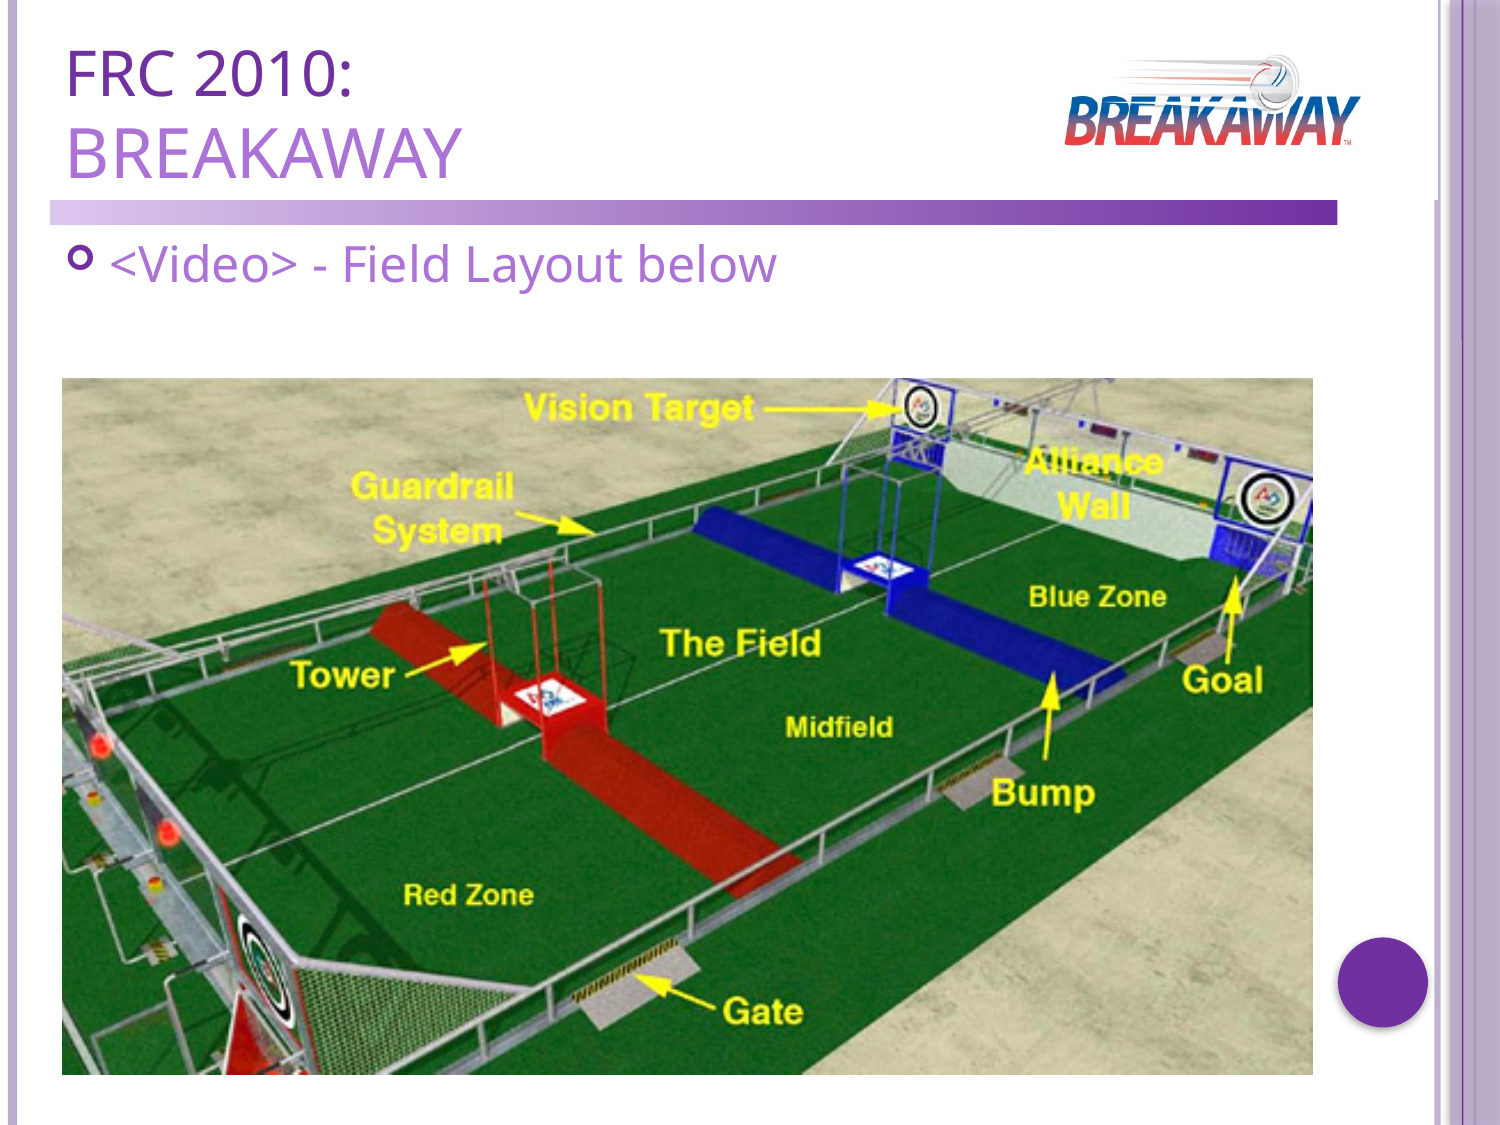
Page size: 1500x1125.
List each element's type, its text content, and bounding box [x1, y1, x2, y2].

picture [61, 378, 1313, 1076]
list <Video> - Field Layout below [50, 224, 1338, 1062]
picture [986, 0, 1438, 201]
title FRC 2010: Breakaway [50, 24, 981, 200]
